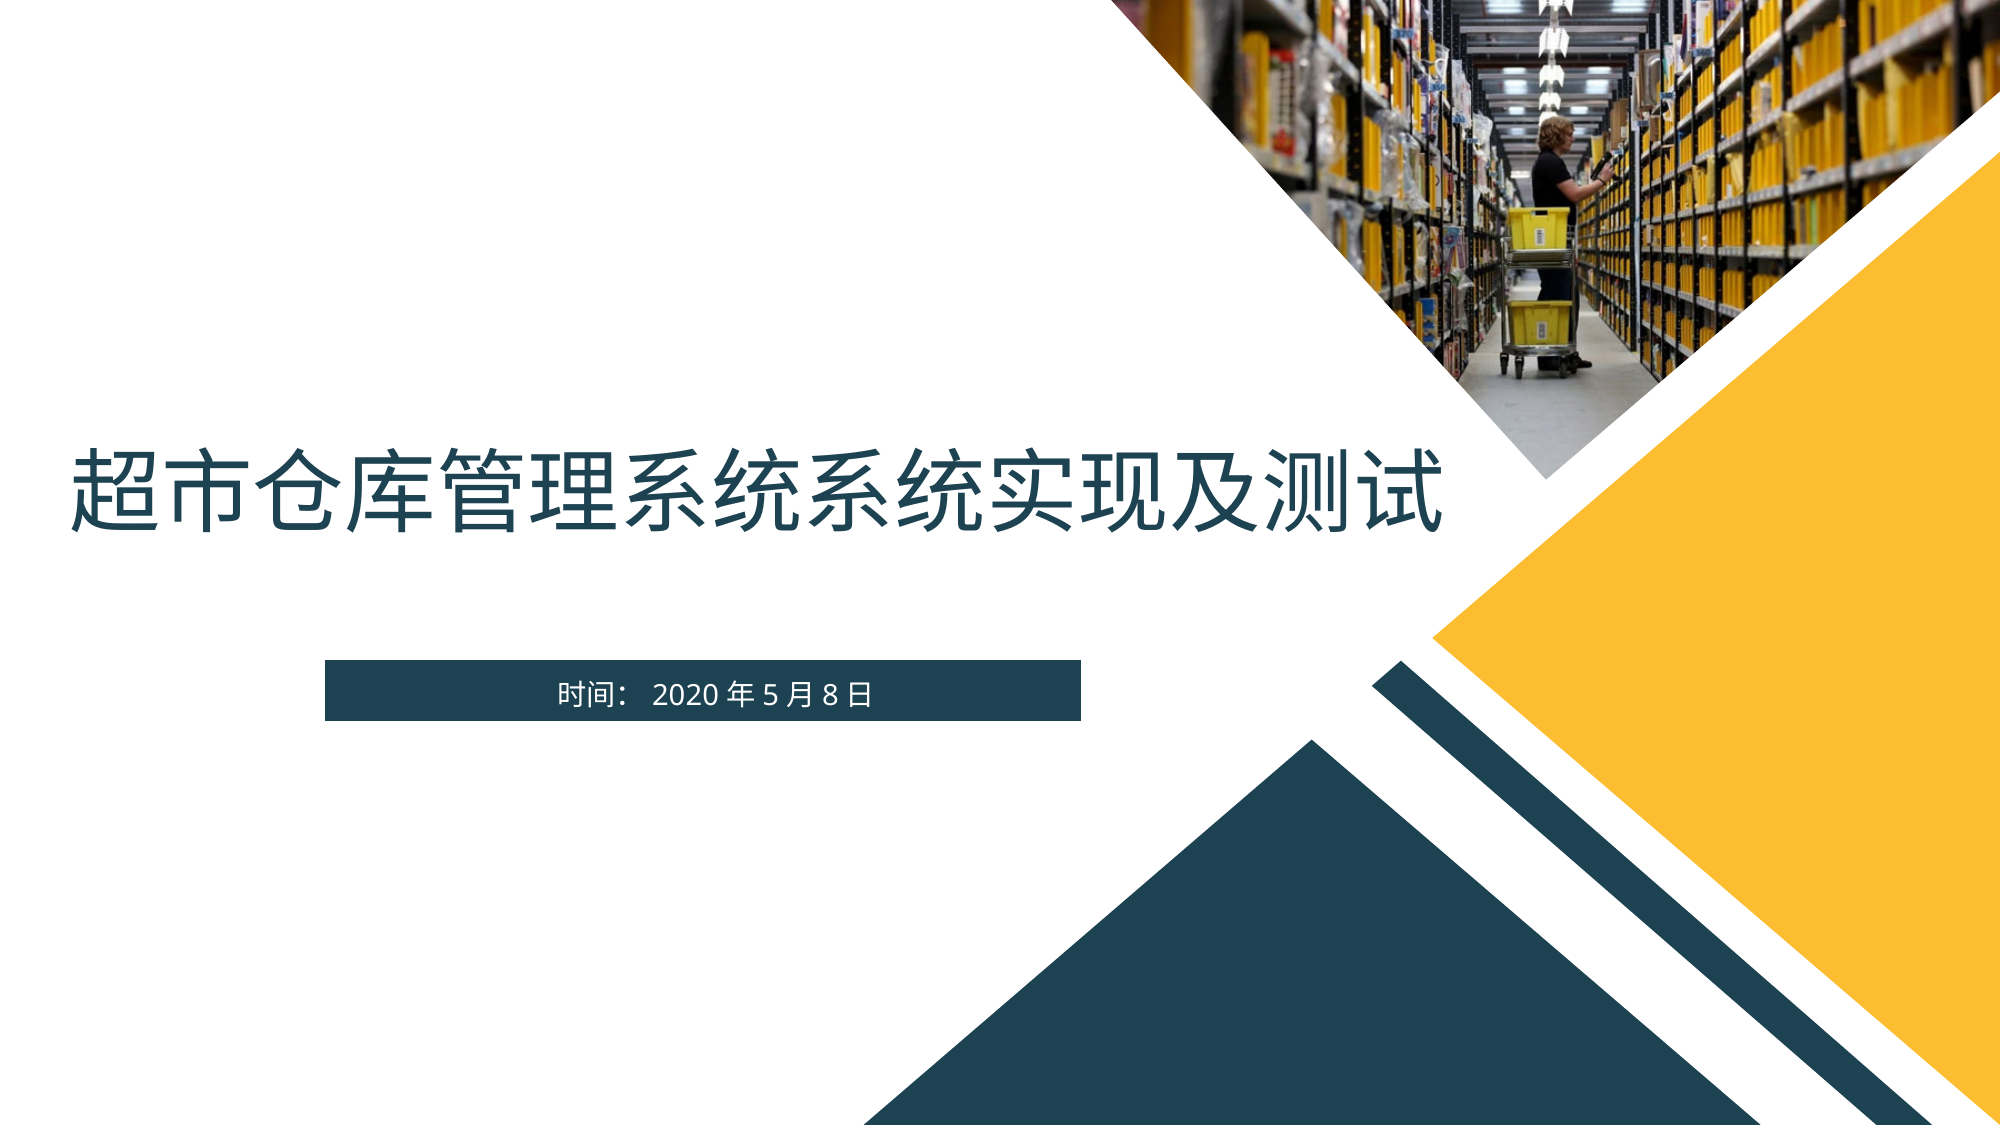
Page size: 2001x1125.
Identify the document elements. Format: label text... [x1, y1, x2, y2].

text_box [863, 739, 1761, 1125]
text_box [1371, 660, 1933, 1125]
text_box [1109, 0, 2000, 482]
text_box 超市仓库管理系统系统实现及测试 [54, 425, 1461, 551]
text_box 时间：2020年5月8日 [325, 660, 1081, 721]
text_box [1432, 151, 2000, 1125]
